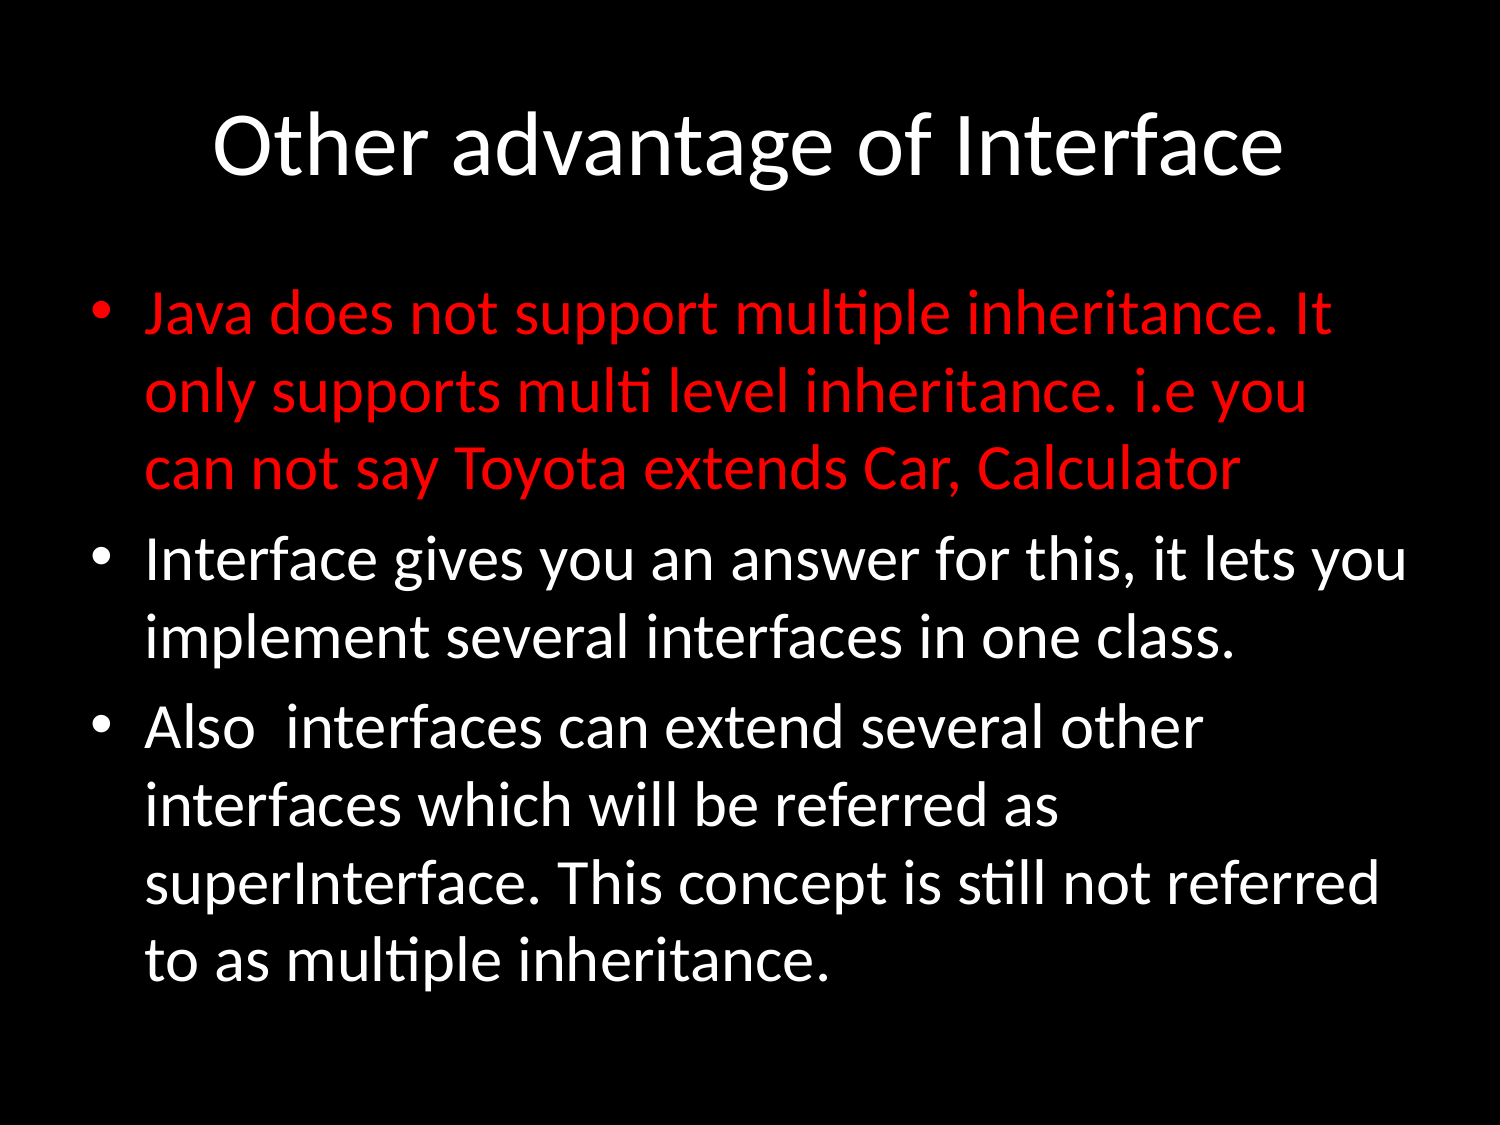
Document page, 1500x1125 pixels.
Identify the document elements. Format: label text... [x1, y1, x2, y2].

list Java does not support multiple inheritance. It only supports multi level inheritance. i.e you can not say Toyota extends Car, Calculator Interface gives you an answer for this, it lets you implement several interfaces in one class. Also interfaces can extend several other interfaces which will be referred as superInterface. This concept is still not referred to as multiple inheritance. [75, 262, 1425, 1005]
title Other advantage of Interface [75, 45, 1425, 233]
